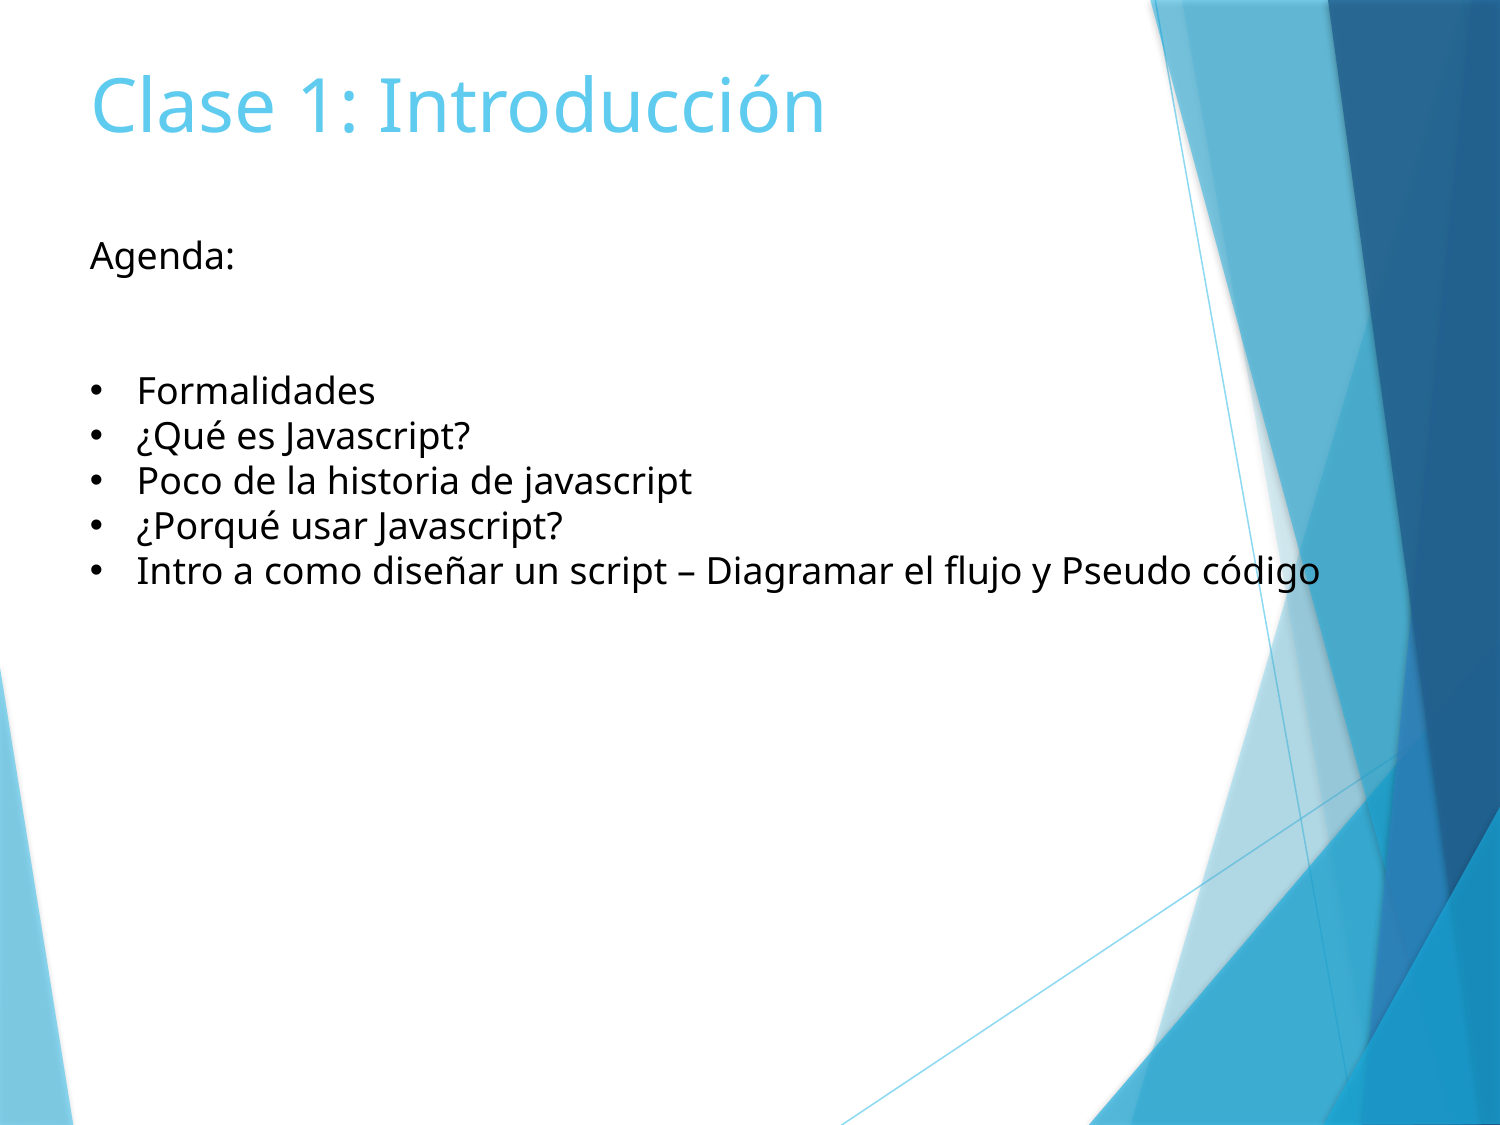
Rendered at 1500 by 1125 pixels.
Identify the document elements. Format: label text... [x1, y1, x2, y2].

text_box Agenda: Formalidades ¿Qué es Javascript? Poco de la historia de javascript ¿Porqué usar Javascript? Intro a como diseñar un script – Diagramar el flujo y Pseudo código [74, 224, 1413, 750]
title Clase 1: Introducción [75, 50, 1425, 238]
